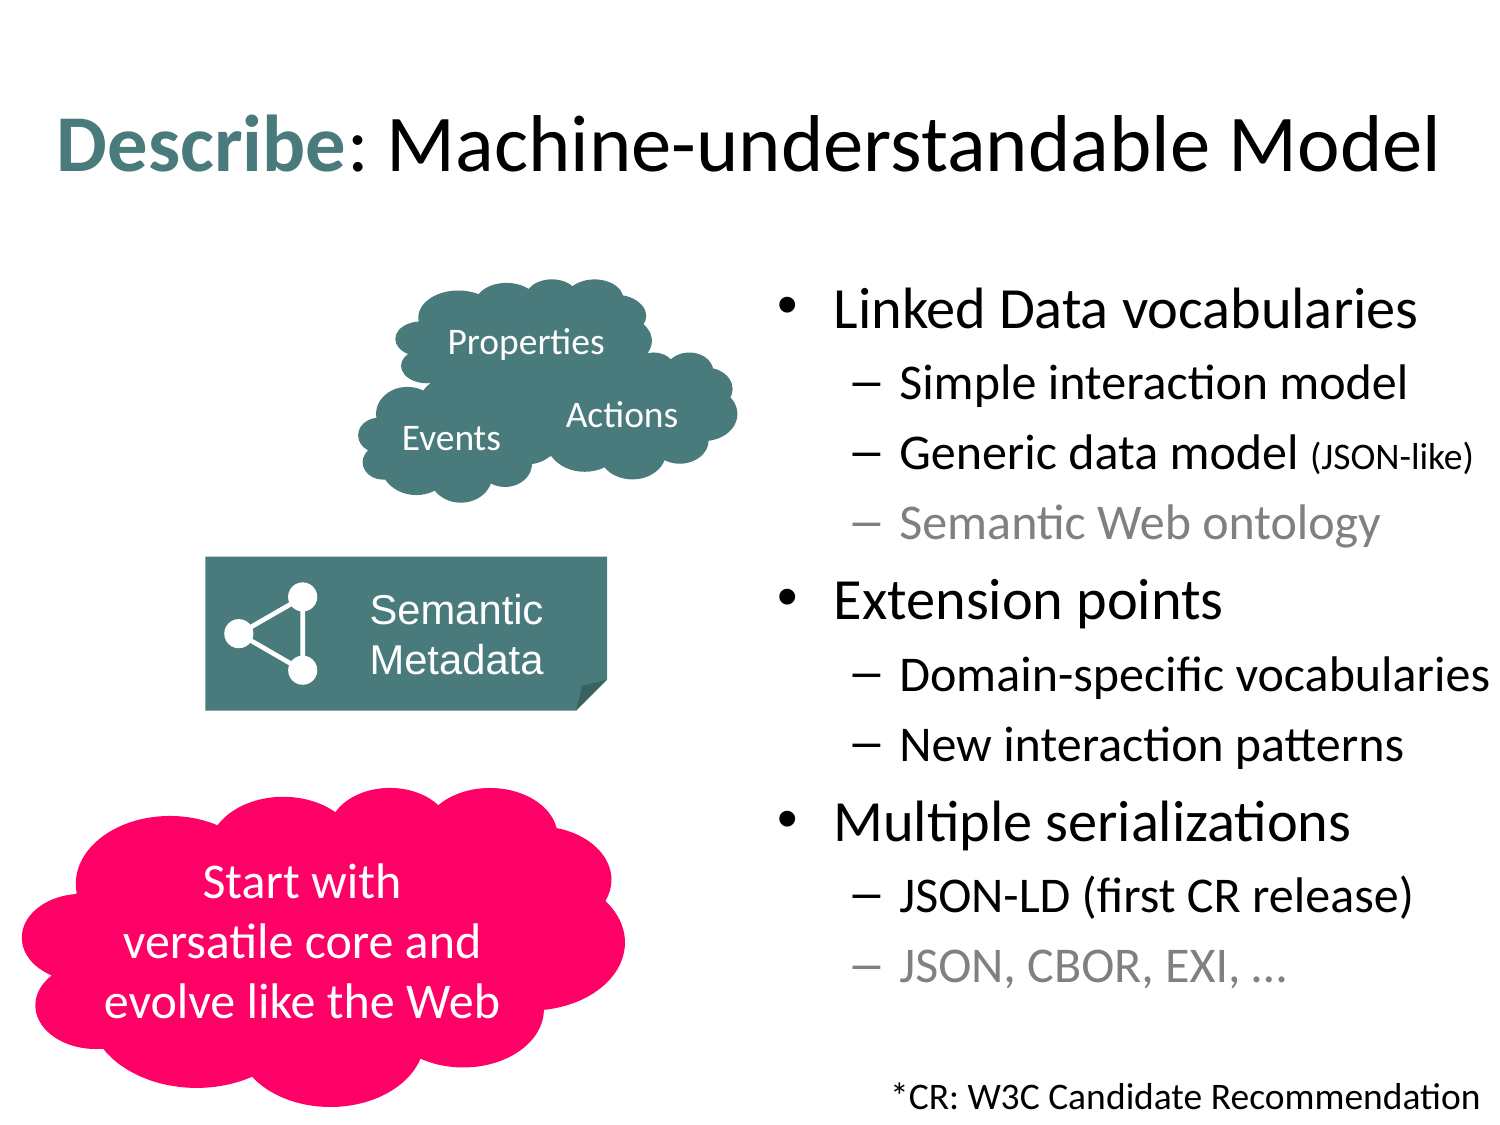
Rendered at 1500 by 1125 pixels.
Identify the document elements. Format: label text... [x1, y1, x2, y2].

text_box *CR: W3C Candidate Recommendation [875, 1064, 1497, 1125]
list Linked Data vocabularies Simple interaction model Generic data model (JSON-like) Semantic Web ontology Extension points Domain-specific vocabularies New interaction patterns Multiple serializations JSON-LD (first CR release) JSON, CBOR, EXI, … [762, 262, 1500, 1024]
text_box Start with versatile core and evolve like the Web [19, 785, 628, 1110]
text_box Properties [393, 277, 654, 409]
text_box Events [356, 384, 550, 505]
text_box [205, 556, 608, 711]
title Describe: Machine-understandable Model [0, 45, 1500, 233]
text_box Actions [520, 350, 740, 482]
